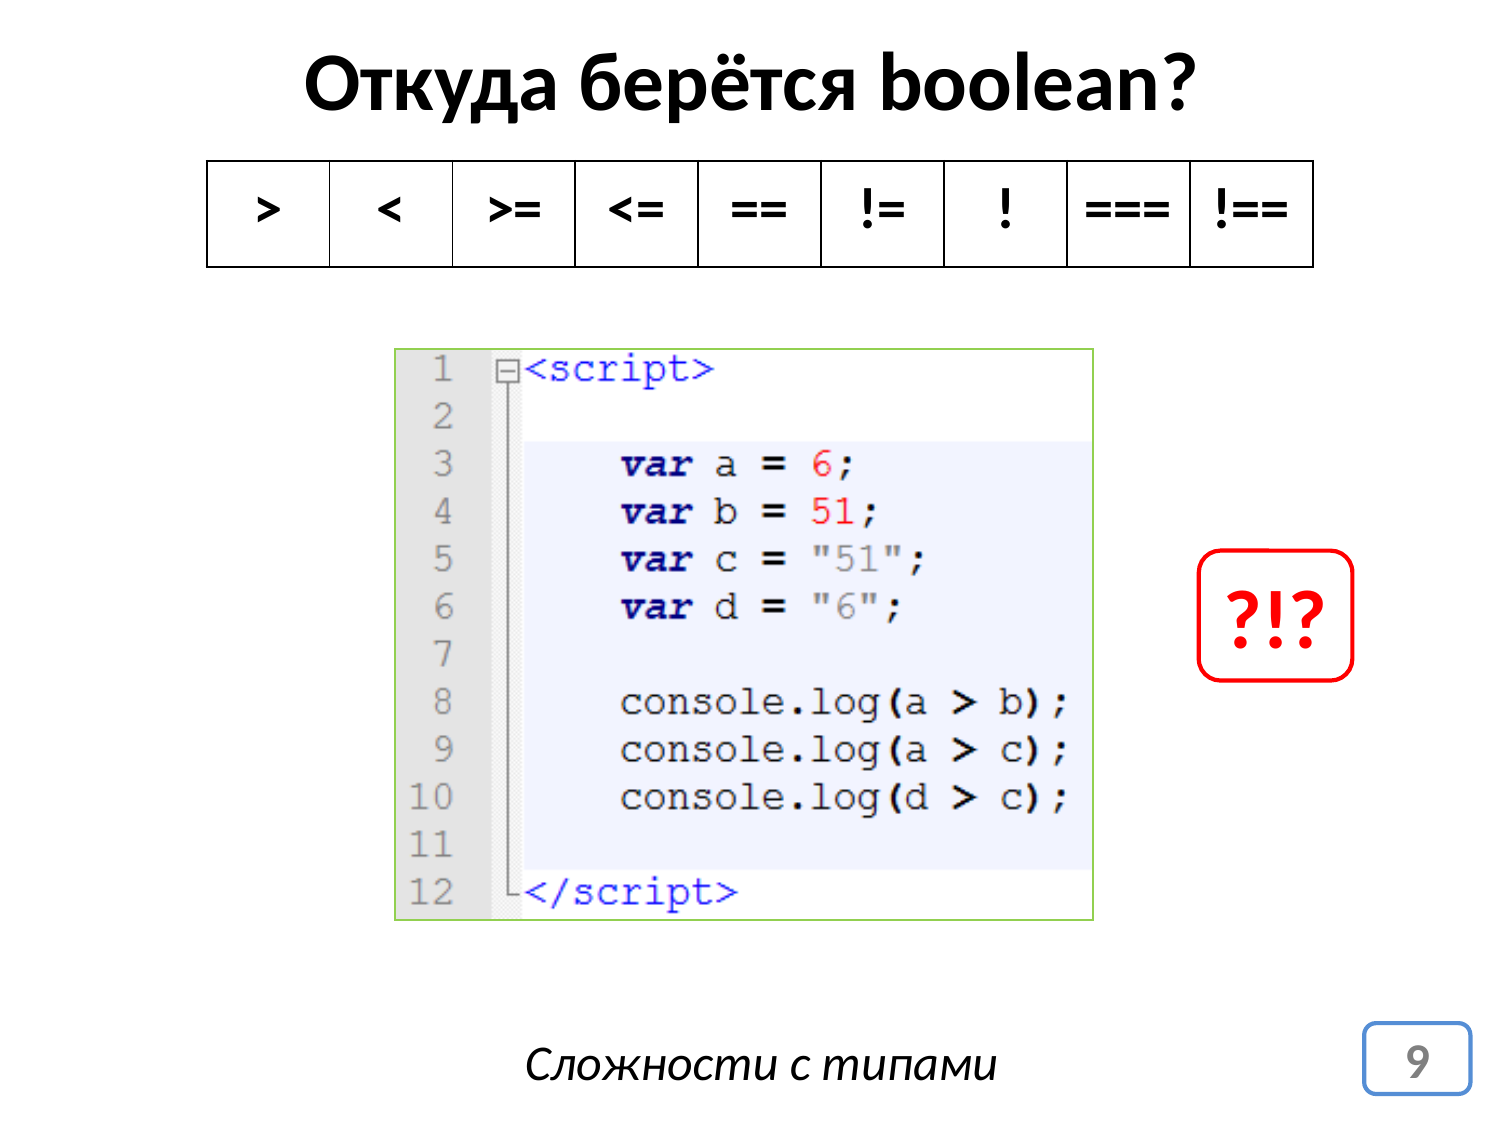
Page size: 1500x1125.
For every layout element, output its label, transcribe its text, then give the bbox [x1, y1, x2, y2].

text_box 9 [1365, 1021, 1473, 1097]
table_header < [330, 162, 452, 266]
table_header ! [945, 162, 1066, 266]
table_header != [822, 162, 943, 266]
table_header !== [1191, 162, 1312, 266]
text_box ?!? [1196, 548, 1355, 683]
text_box Сложности с типами [159, 1023, 1365, 1098]
table_header > [208, 162, 329, 266]
table_header === [1068, 162, 1189, 266]
table_header <= [576, 162, 697, 266]
table_header >= [453, 162, 574, 266]
picture [395, 349, 1093, 920]
table_header == [699, 162, 820, 266]
title Откуда берётся boolean? [76, 0, 1427, 172]
